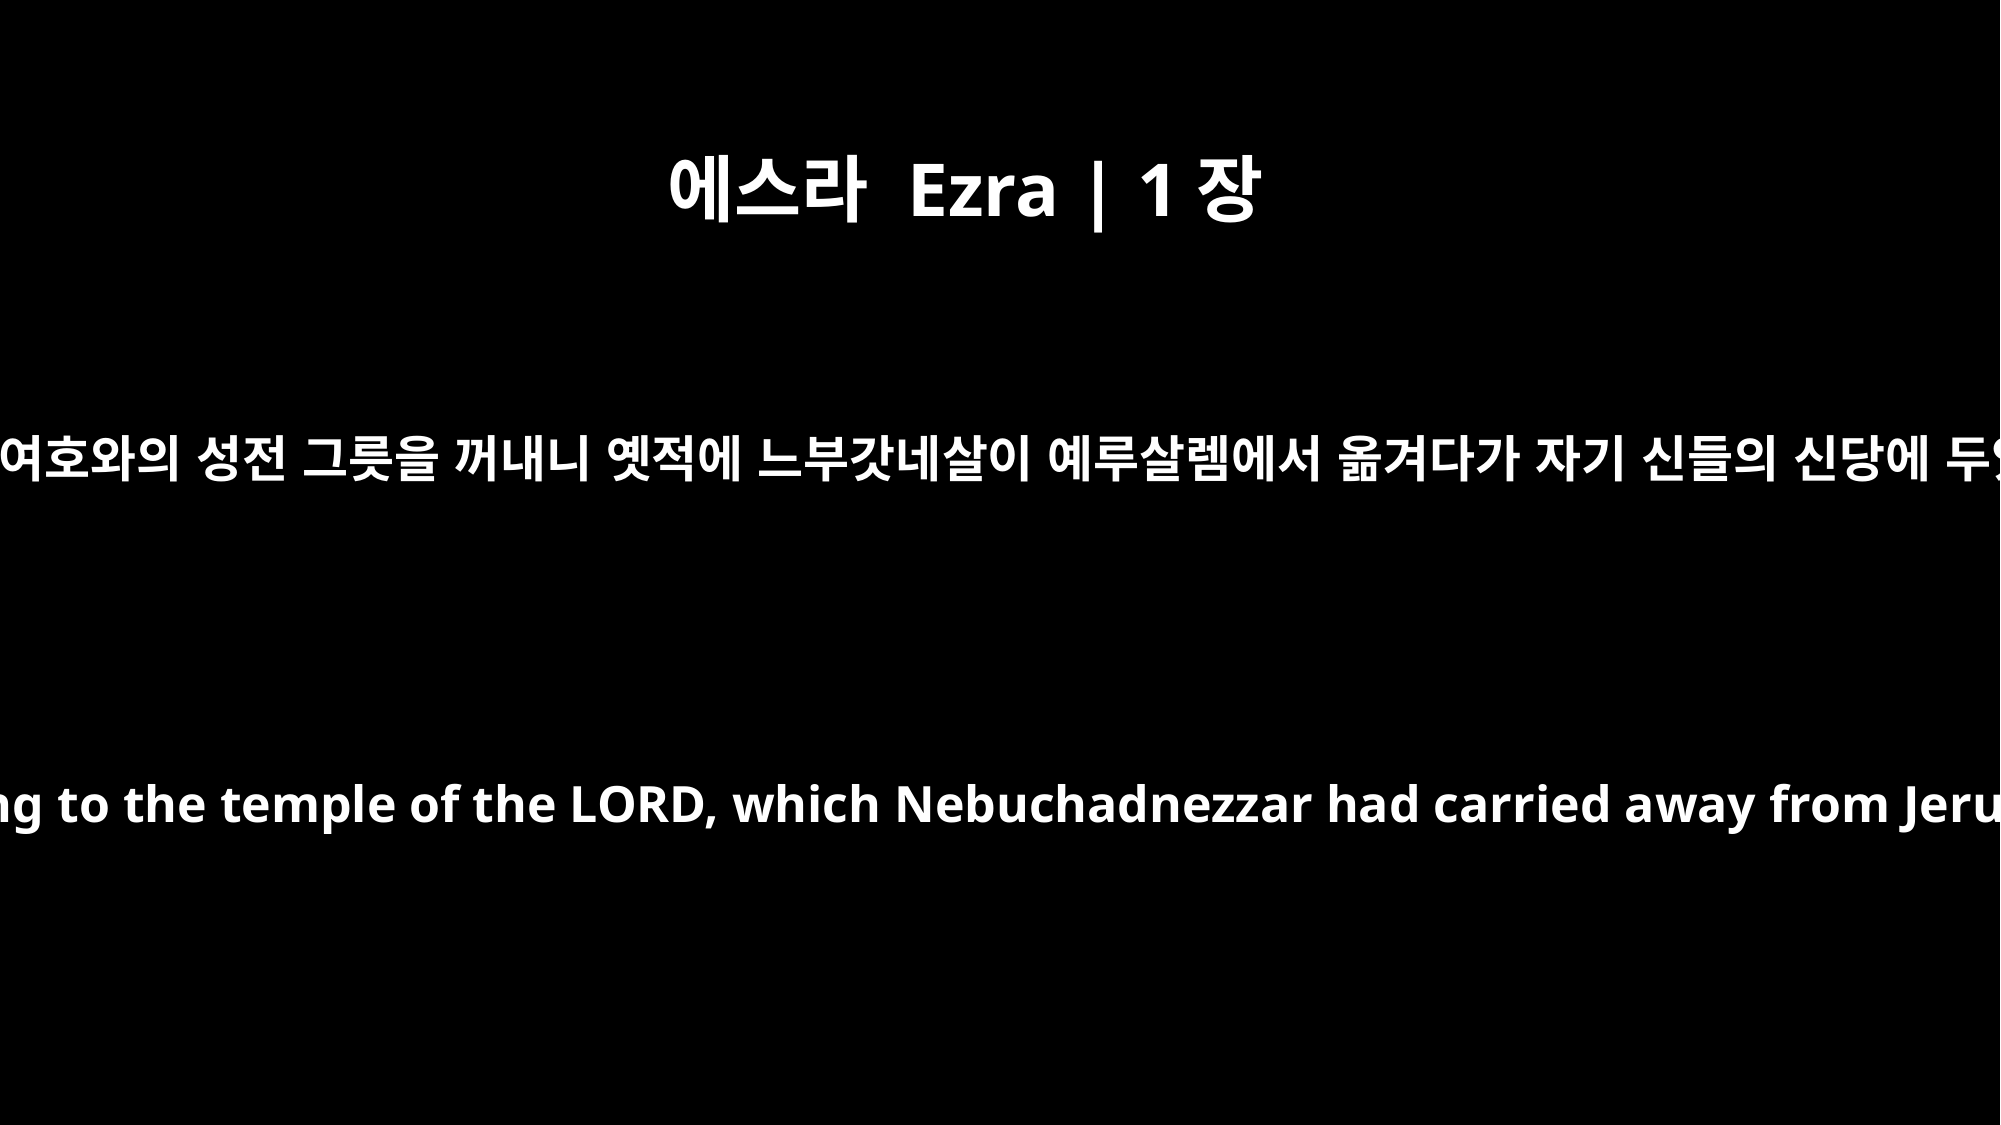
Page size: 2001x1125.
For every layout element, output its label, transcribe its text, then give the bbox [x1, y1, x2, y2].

text_box 에스라 Ezra | 1장 [652, 136, 1280, 239]
text_box Moreover, King Cyrus brought out the articles belonging to the temple of the LORD, which Nebuchadnezzar had carried away from Jerusalem and had placed in the temple of his god. [0, 764, 2000, 840]
text_box 7 고레스 왕이 또 여호와의 성전 그릇을 꺼내니 옛적에 느부갓네살이 예루살렘에서 옮겨다가 자기 신들의 신당에 두었던 것이라 [0, 359, 2000, 495]
